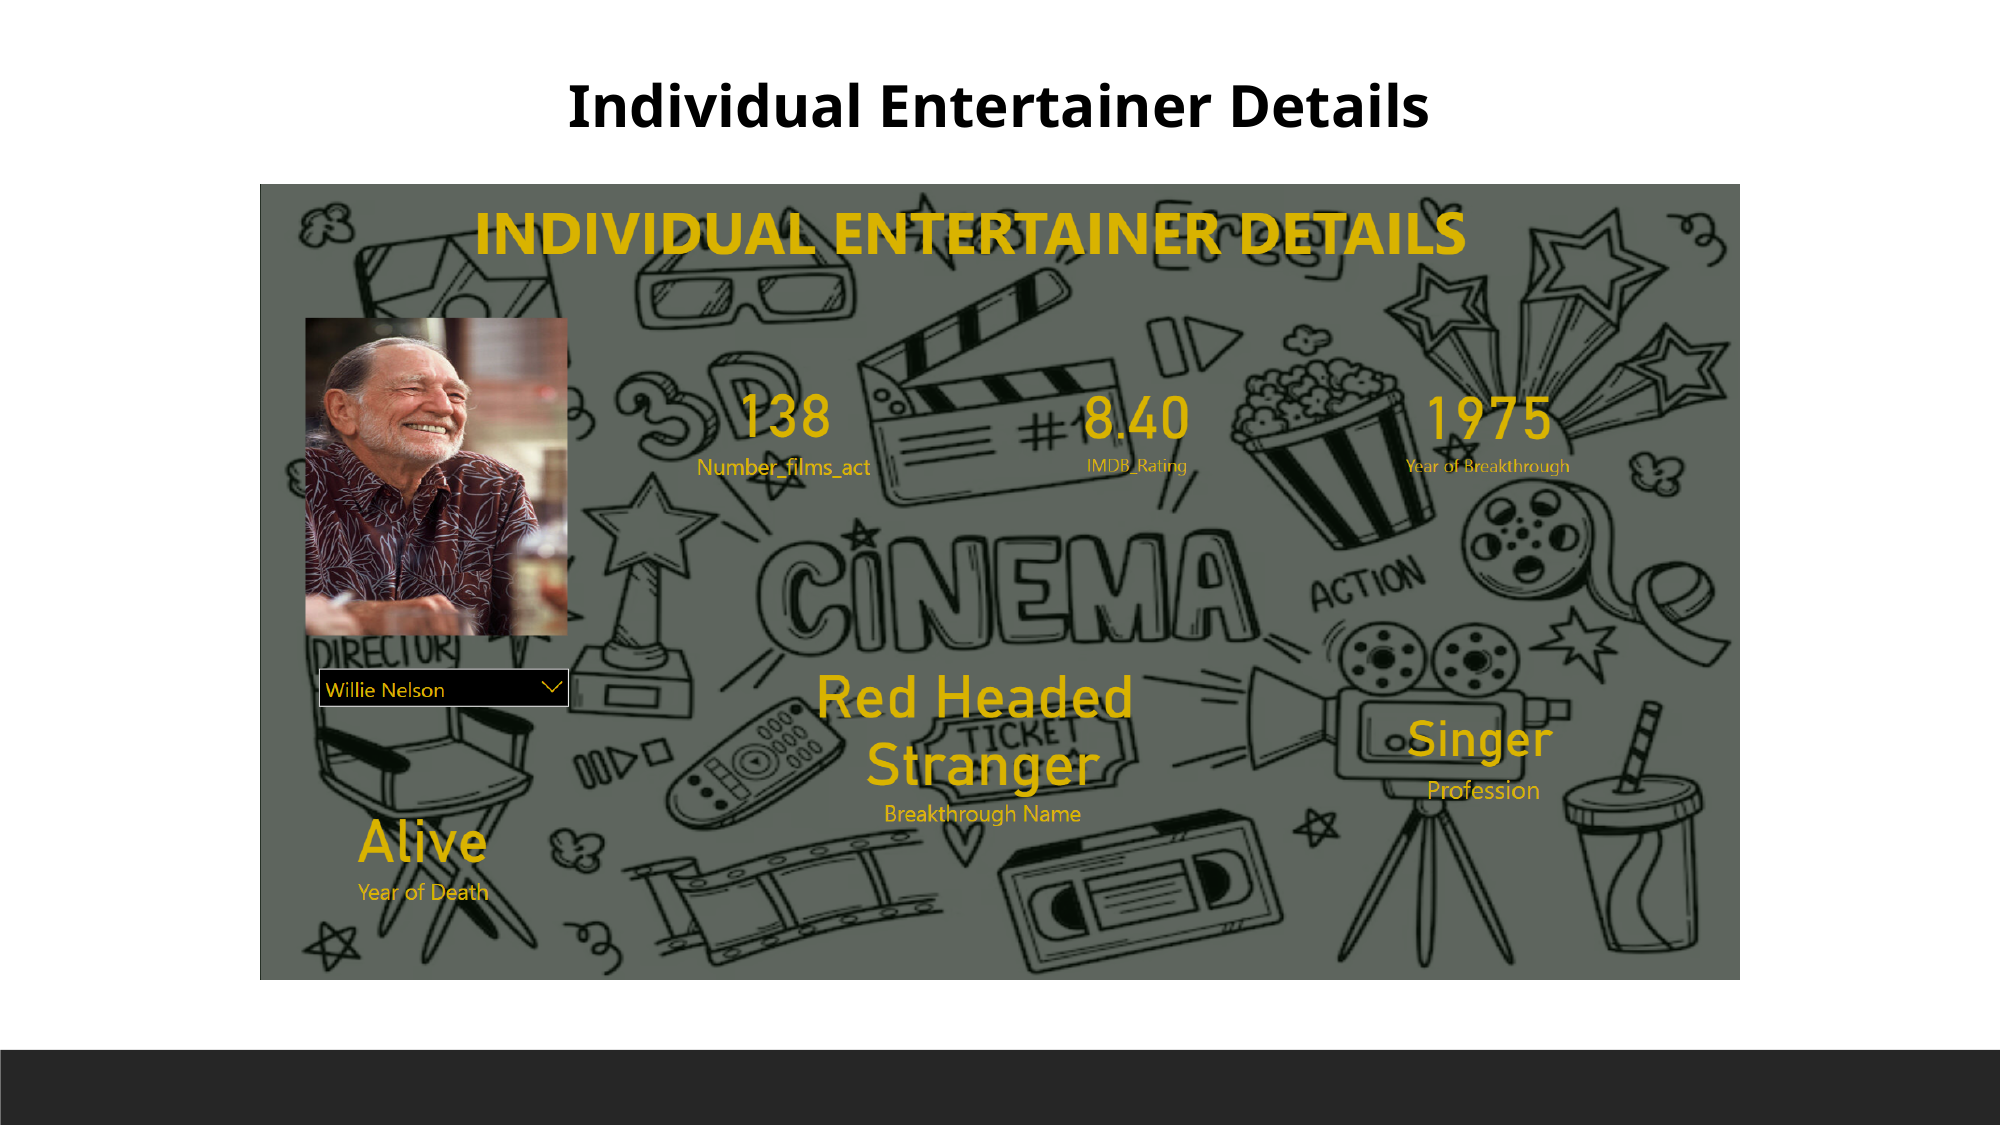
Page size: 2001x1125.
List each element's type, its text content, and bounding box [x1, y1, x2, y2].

text_box Individual Entertainer Details [554, 61, 1446, 147]
picture [260, 184, 1740, 980]
